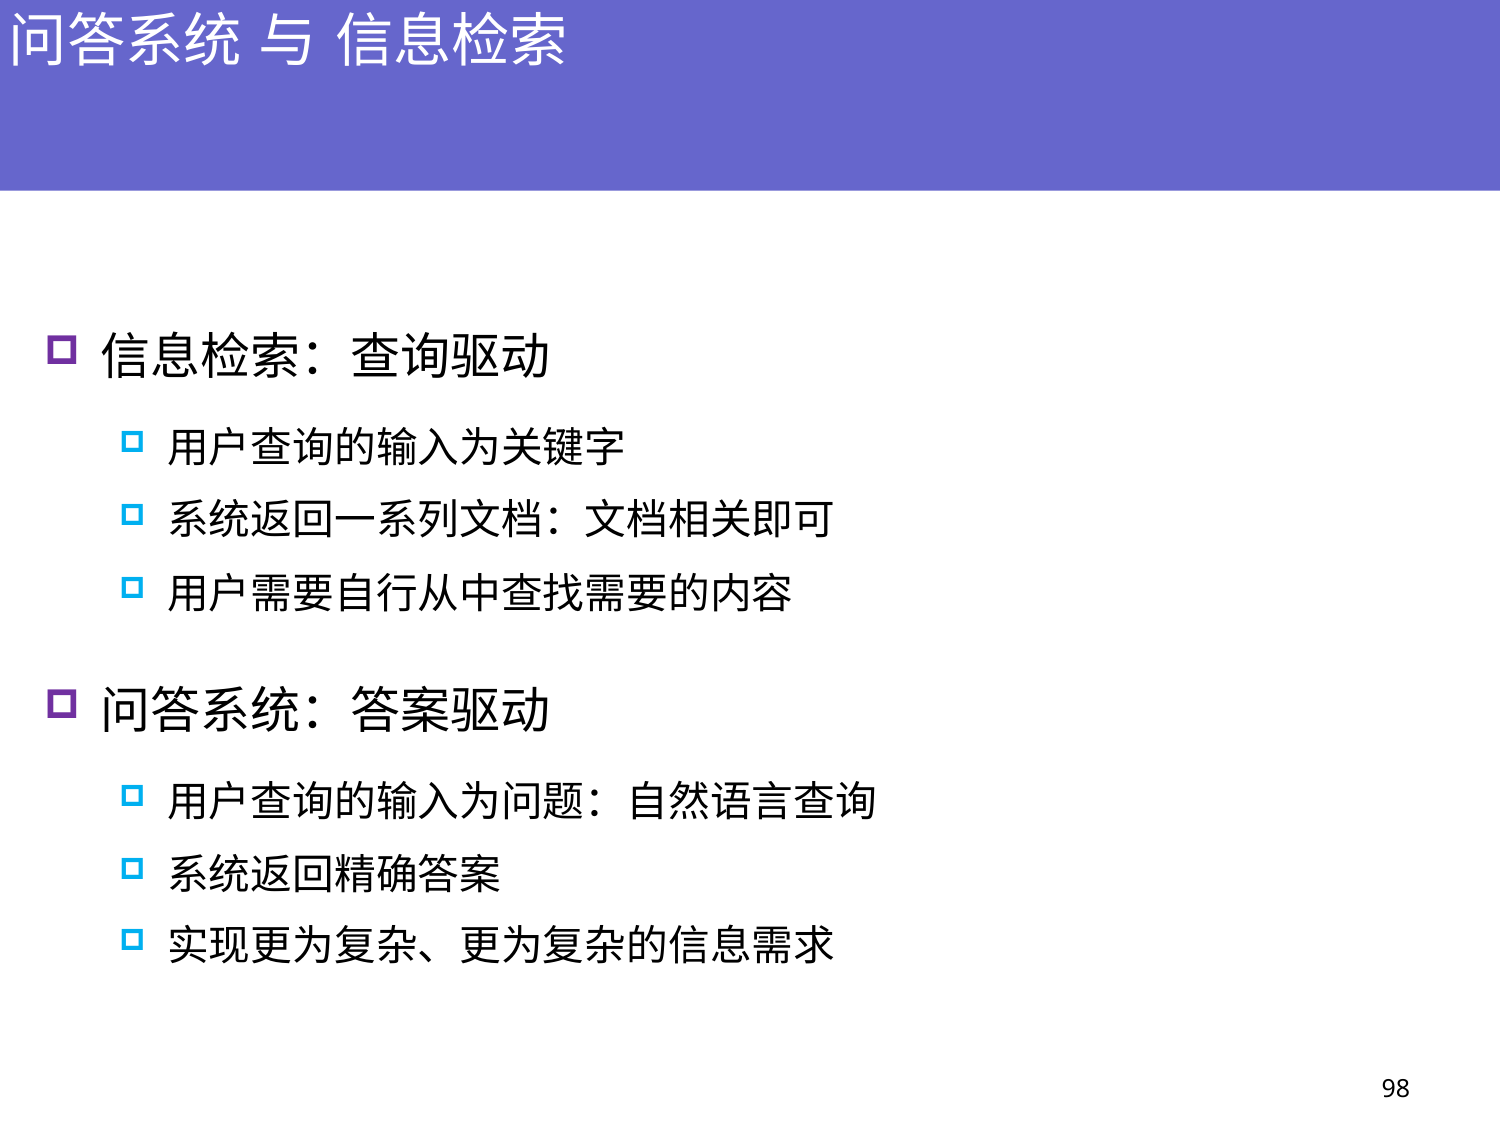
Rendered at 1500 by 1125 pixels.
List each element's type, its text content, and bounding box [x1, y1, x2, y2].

slide_number 98 [1375, 1067, 1438, 1125]
title 问答系统 与 信息检索 [0, 0, 1500, 191]
text_box 信息检索：查询驱动 用户查询的输入为关键字 系统返回一系列文档：文档相关即可 用户需要自行从中查找需要的内容 问答系统：答案驱动 用户查询的输入为问题：自然语言查询 系统返回精确答案 实现更为复杂、更为复杂的信息需求 [42, 322, 878, 969]
